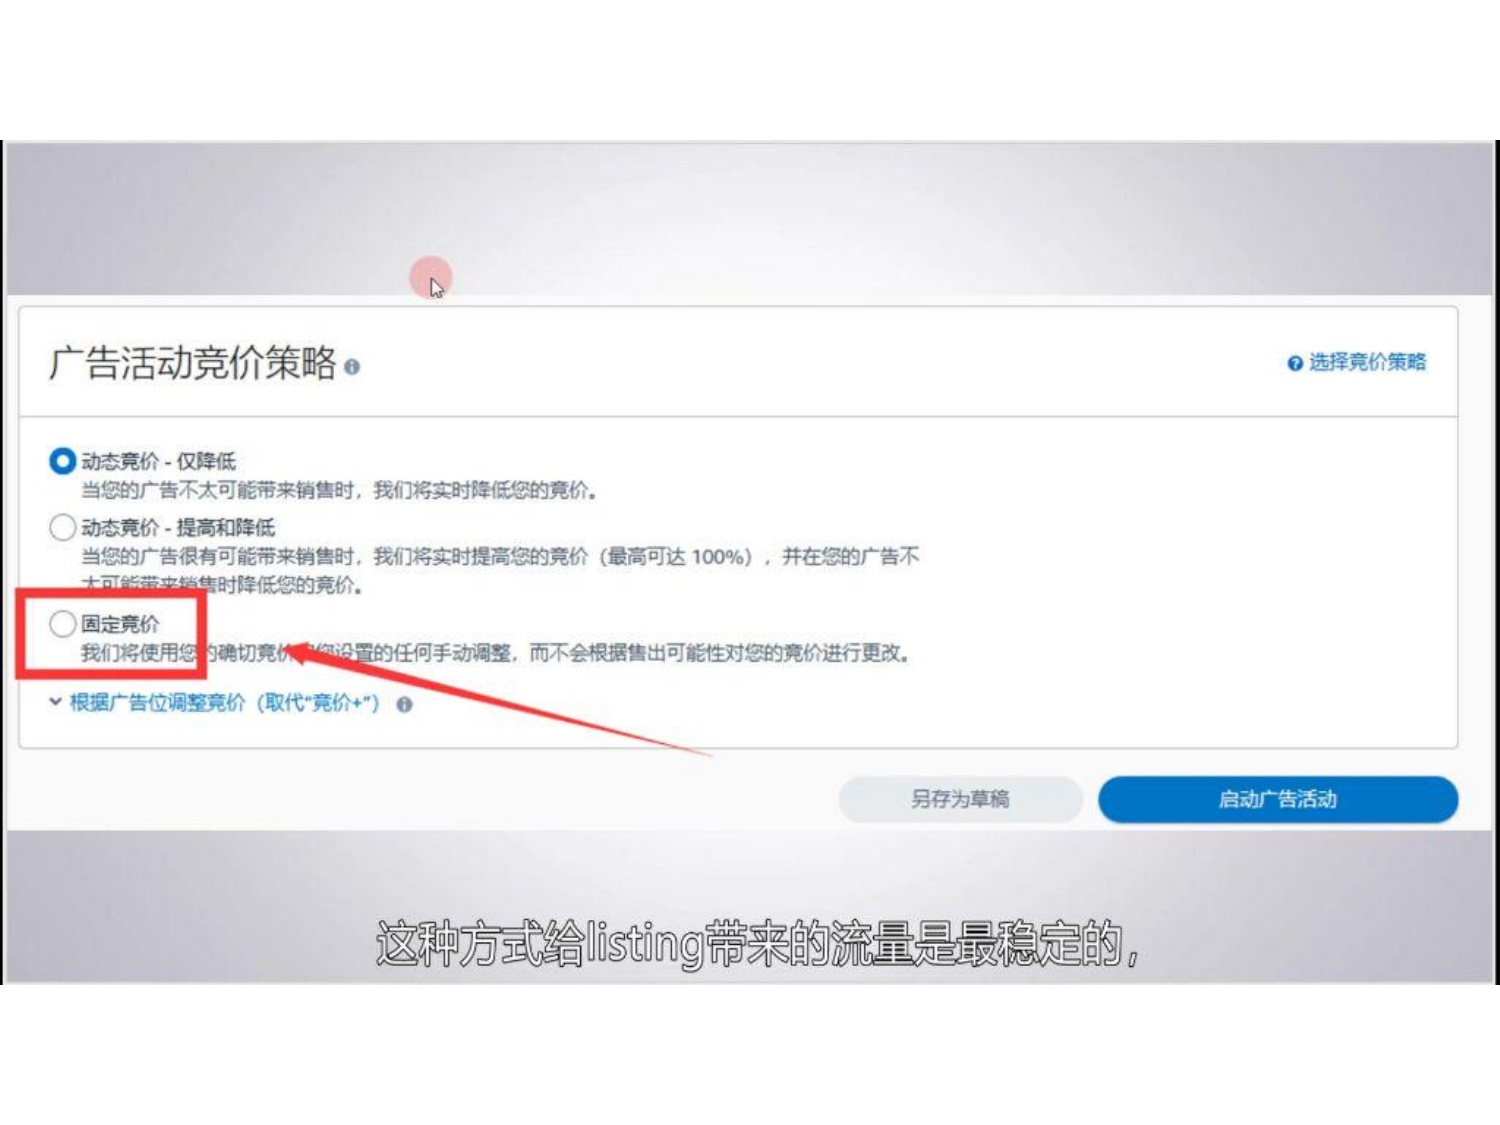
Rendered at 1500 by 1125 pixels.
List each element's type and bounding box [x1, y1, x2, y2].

picture [0, 140, 1500, 985]
